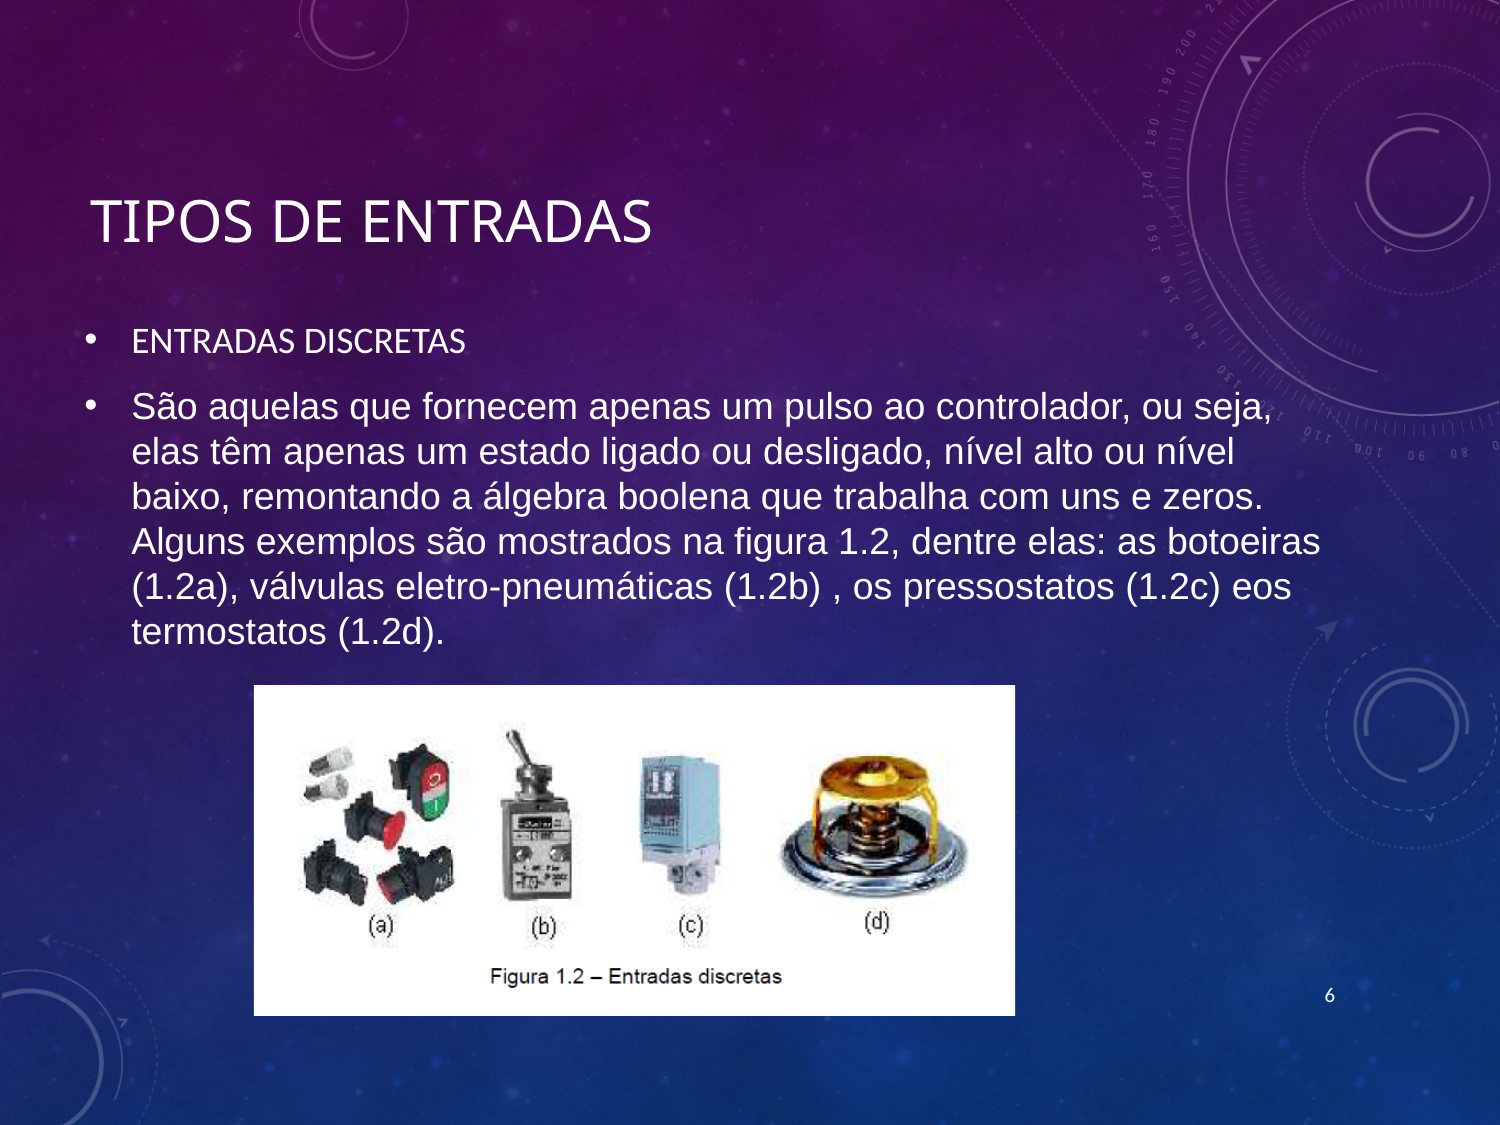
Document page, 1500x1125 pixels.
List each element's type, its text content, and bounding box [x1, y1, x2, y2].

list ENTRADAS DISCRETAS São aquelas que fornecem apenas um pulso ao controlador, ou seja, elas têm apenas um estado ligado ou desligado, nível alto ou nível baixo, remontando a álgebra boolena que trabalha com uns e zeros. Alguns exemplos são mostrados na figura 1.2, dentre elas: as botoeiras (1.2a), válvulas eletro-pneumáticas (1.2b) , os pressostatos (1.2c) eos termostatos (1.2d). [69, 217, 1345, 817]
picture [0, 0, 1500, 1125]
slide_number 6 [1281, 963, 1350, 1025]
title TIPOS DE ENTRADAS [75, 99, 1350, 339]
